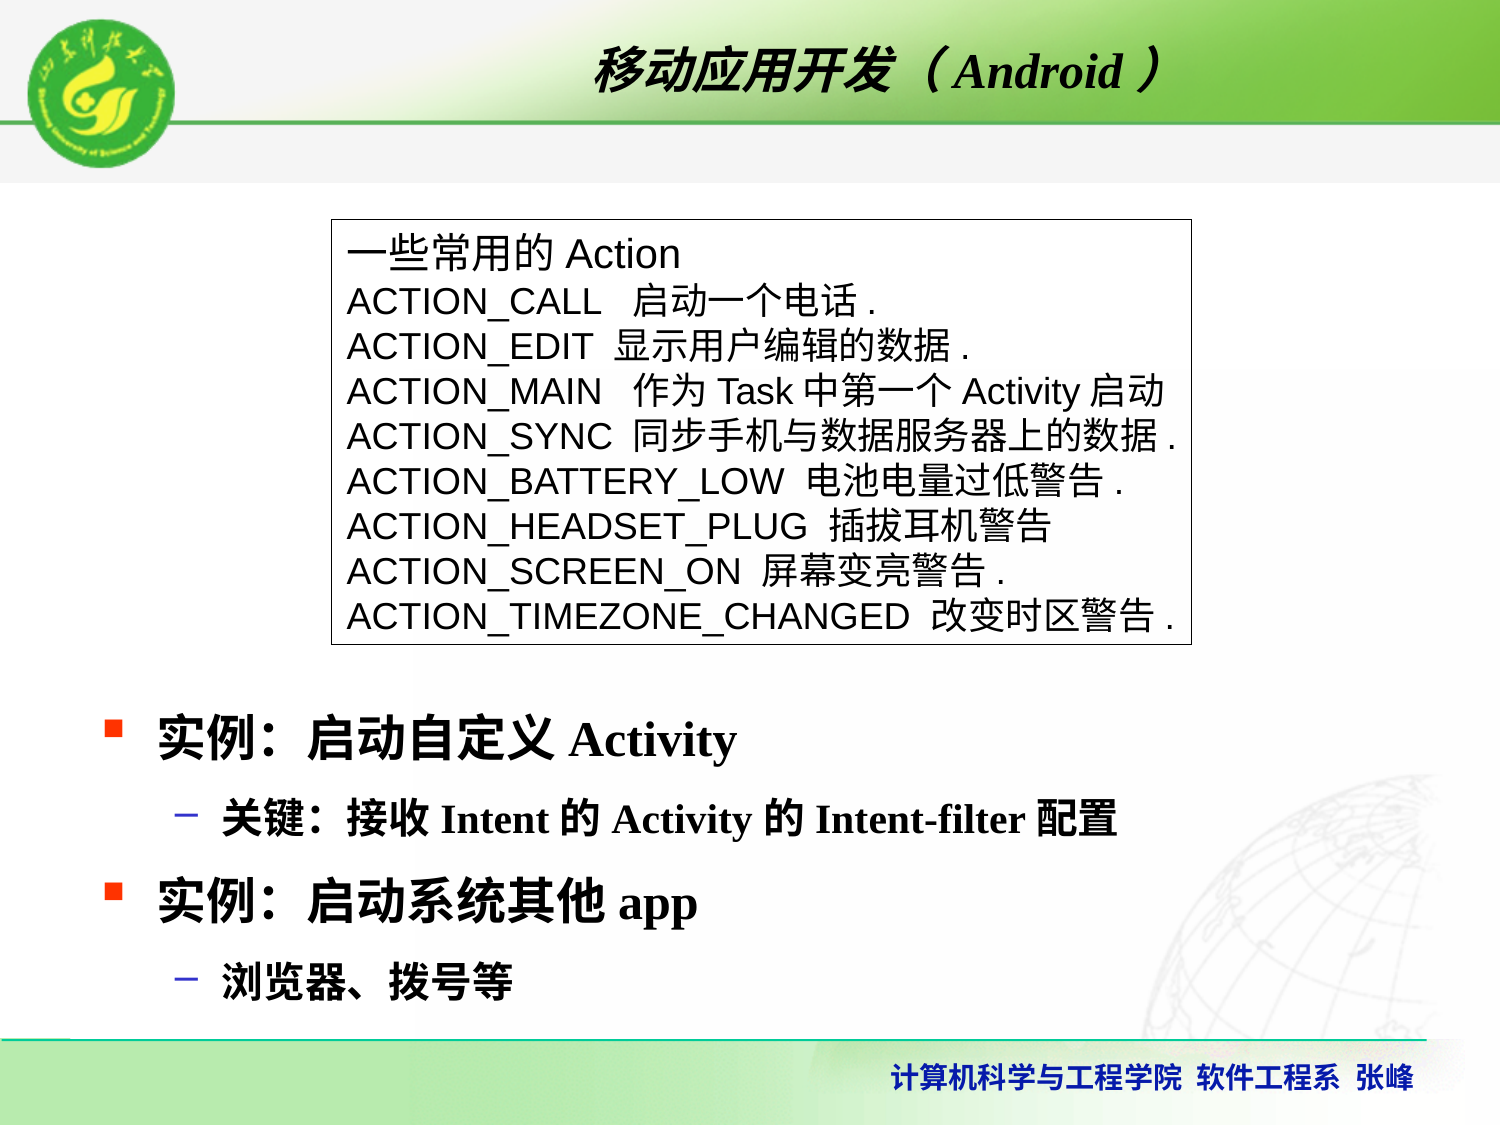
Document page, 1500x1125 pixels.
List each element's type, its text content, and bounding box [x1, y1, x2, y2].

picture [0, 0, 1500, 1125]
text_box 一些常用的Action ACTION_CALL 启动一个电话. ACTION_EDIT 显示用户编辑的数据. ACTION_MAIN 作为Task中第一个Activity启动 ACTION_SYNC 同步手机与数据服务器上的数据. ACTION_BATTERY_LOW 电池电量过低警告. ACTION_HEADSET_PLUG 插拔耳机警告 ACTION_SCREEN_ON 屏幕变亮警告. ACTION_TIMEZONE_CHANGED 改变时区警告. [331, 219, 1192, 645]
list 实例：启动自定义Activity 关键：接收Intent的Activity的Intent-filter配置 实例：启动系统其他app 浏览器、拨号等 [85, 680, 1436, 1012]
